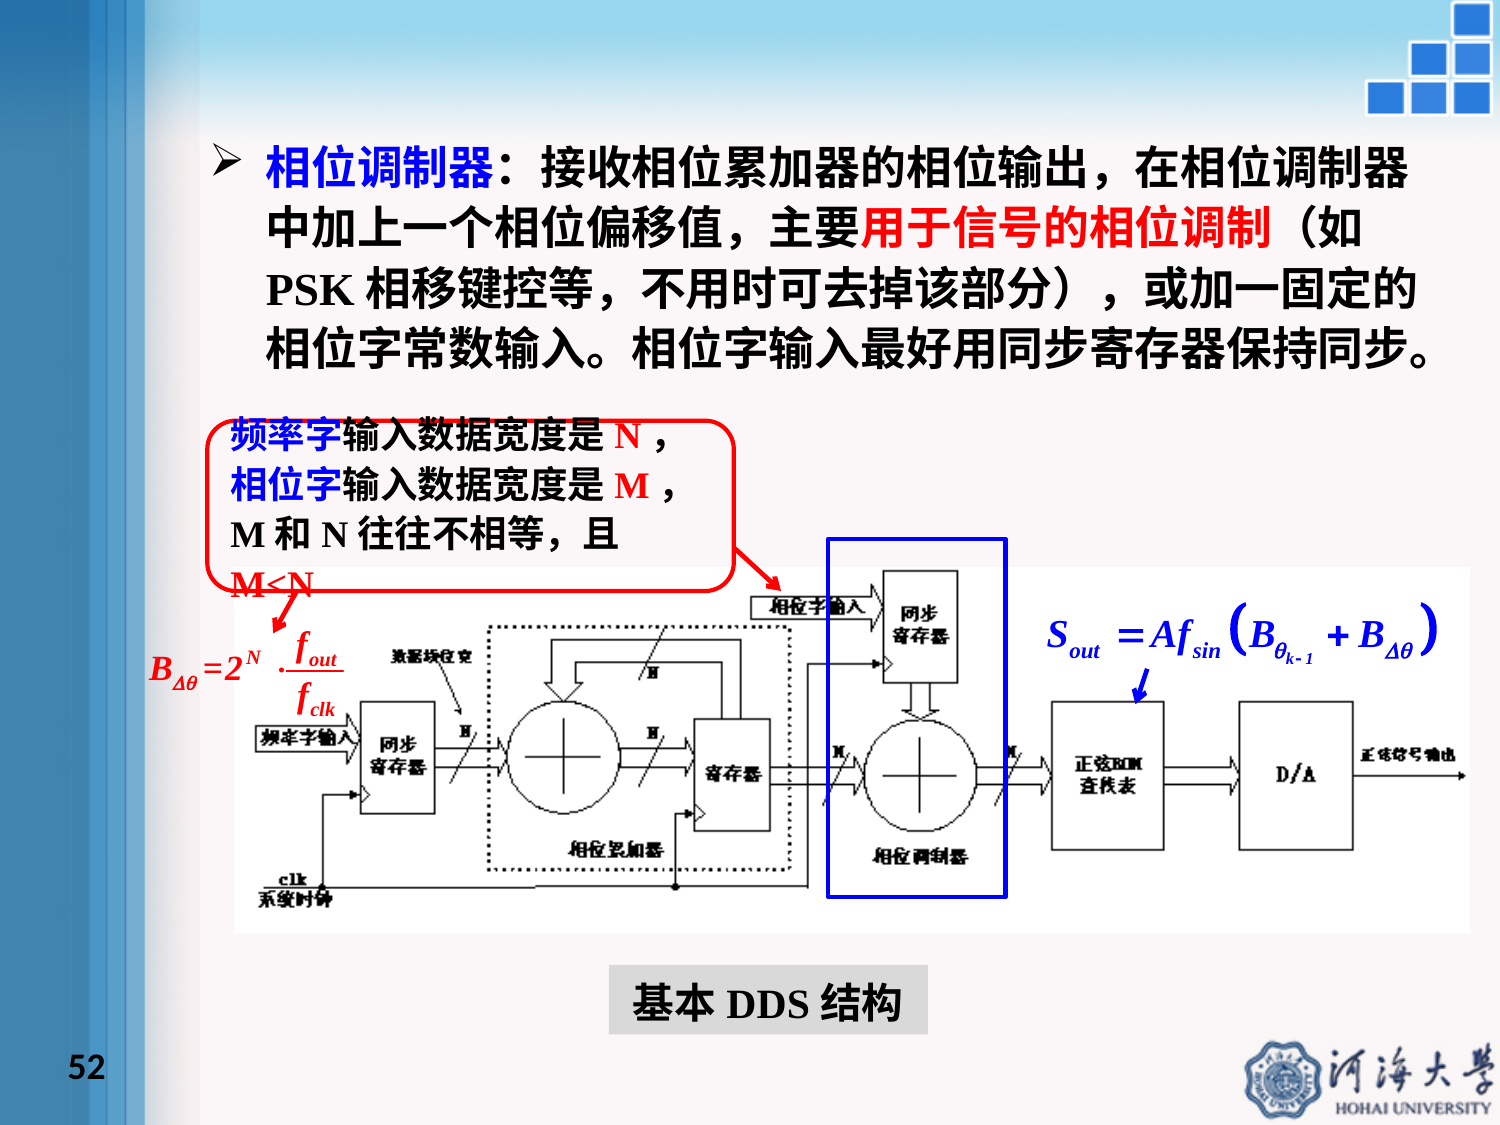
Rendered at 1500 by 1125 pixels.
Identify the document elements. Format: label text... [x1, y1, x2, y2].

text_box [1038, 597, 1443, 678]
picture [0, 0, 1500, 1125]
text_box 52 [53, 1035, 148, 1103]
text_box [733, 547, 782, 592]
text_box 基本DDS结构 [608, 964, 928, 1035]
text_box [272, 590, 297, 619]
text_box 频率字输入数据宽度是N，相位字输入数据宽度是M，M和N往往不相等，且M<N [205, 418, 736, 593]
text_box 相位调制器：接收相位累加器的相位输出，在相位调制器中加上一个相位偏移值，主要用于信号的相位调制（如PSK相移键控等，不用时可去掉该部分），或加一固定的相位字常数输入。相位字输入最好用同步寄存器保持同步。 [194, 125, 1461, 382]
text_box [826, 537, 1008, 565]
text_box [1135, 668, 1148, 705]
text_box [142, 620, 350, 725]
